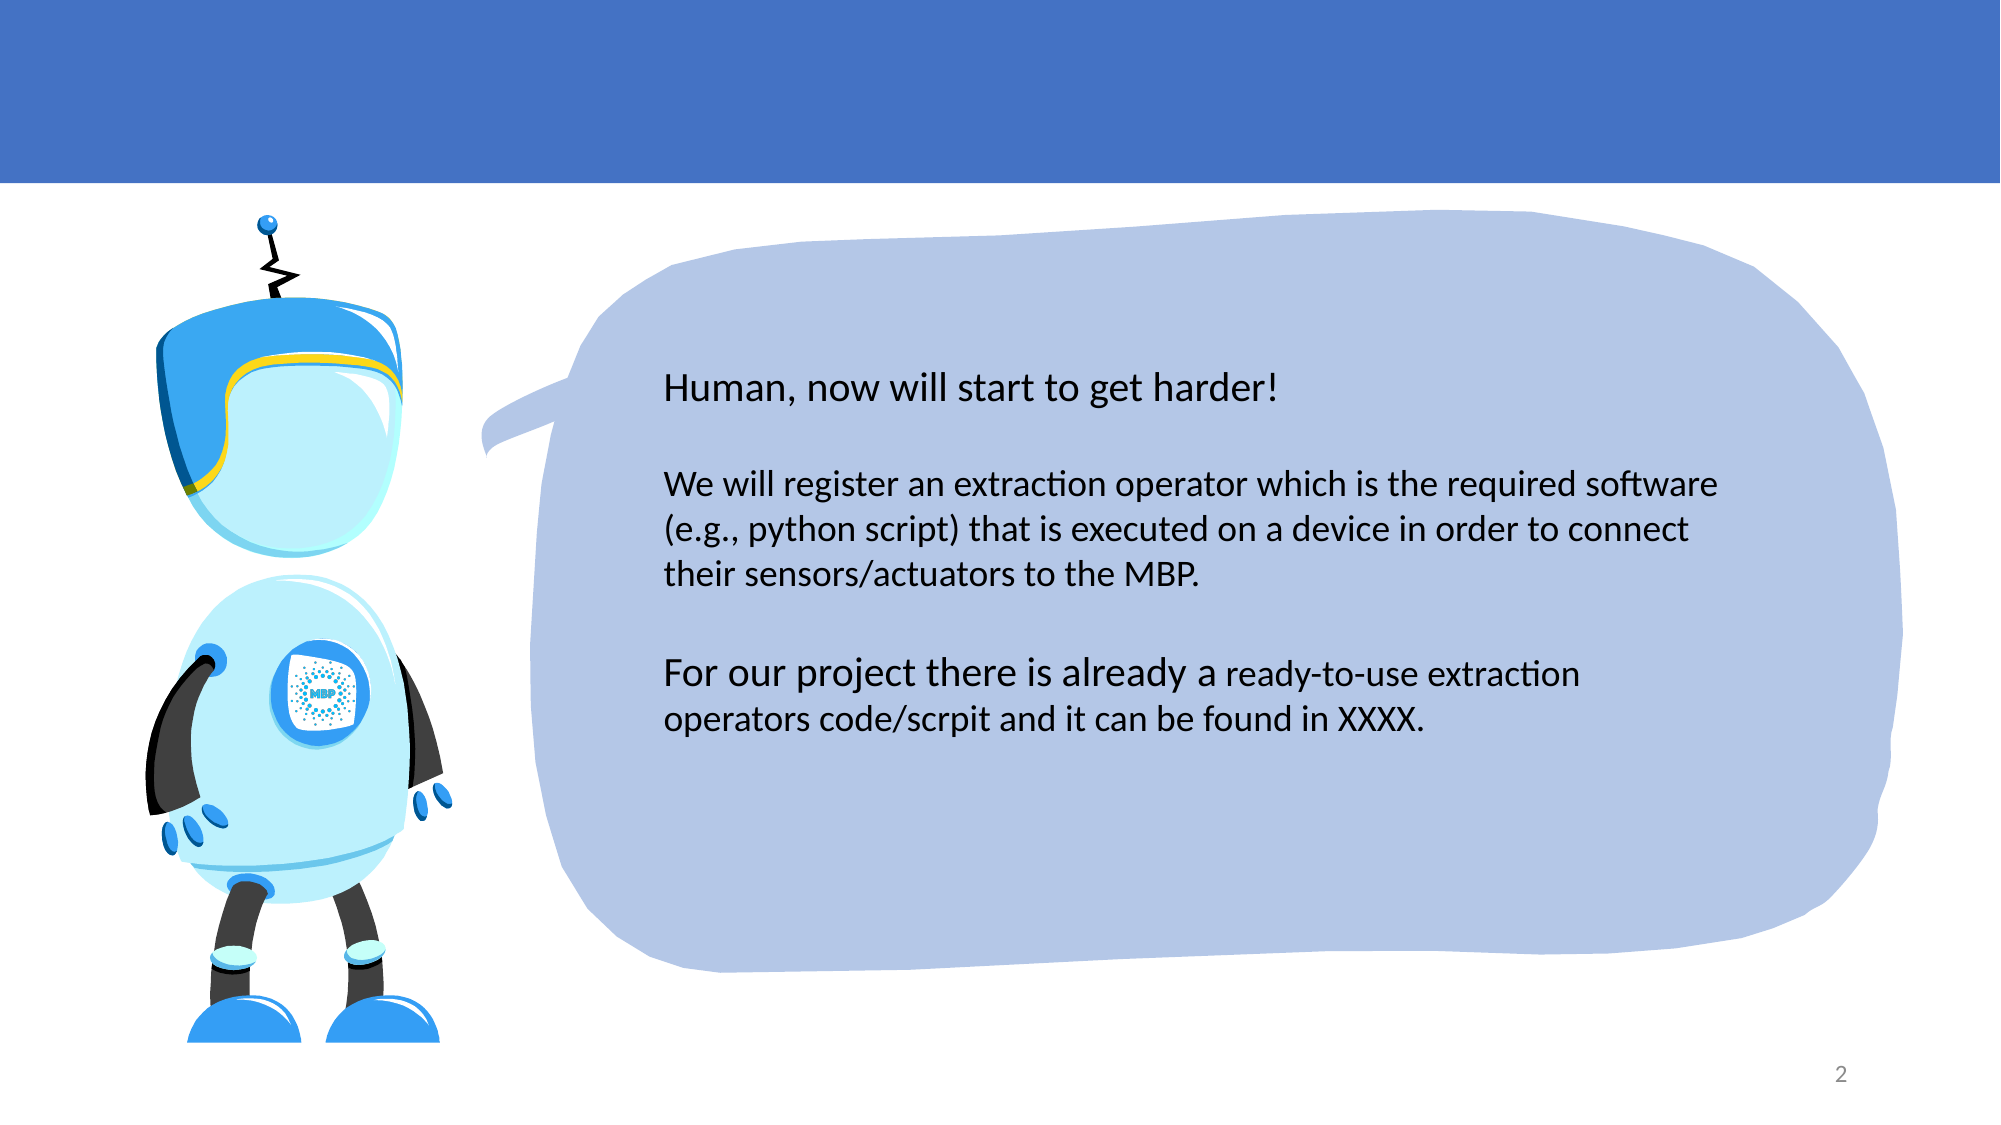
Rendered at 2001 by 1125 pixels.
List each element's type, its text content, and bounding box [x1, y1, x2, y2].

text_box Human, now will start to get harder! We will register an extraction operator which is the required software (e.g., python script) that is executed on a device in order to connect their sensors/actuators to the MBP. For our project there is already a ready-to-use extraction operators code/scrpit and it can be found in XXXX. [648, 351, 1746, 747]
text_box [530, 209, 1903, 973]
text_box [0, 0, 2000, 184]
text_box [145, 215, 453, 1043]
slide_number 2 [1412, 1042, 1863, 1103]
text_box [481, 372, 596, 458]
